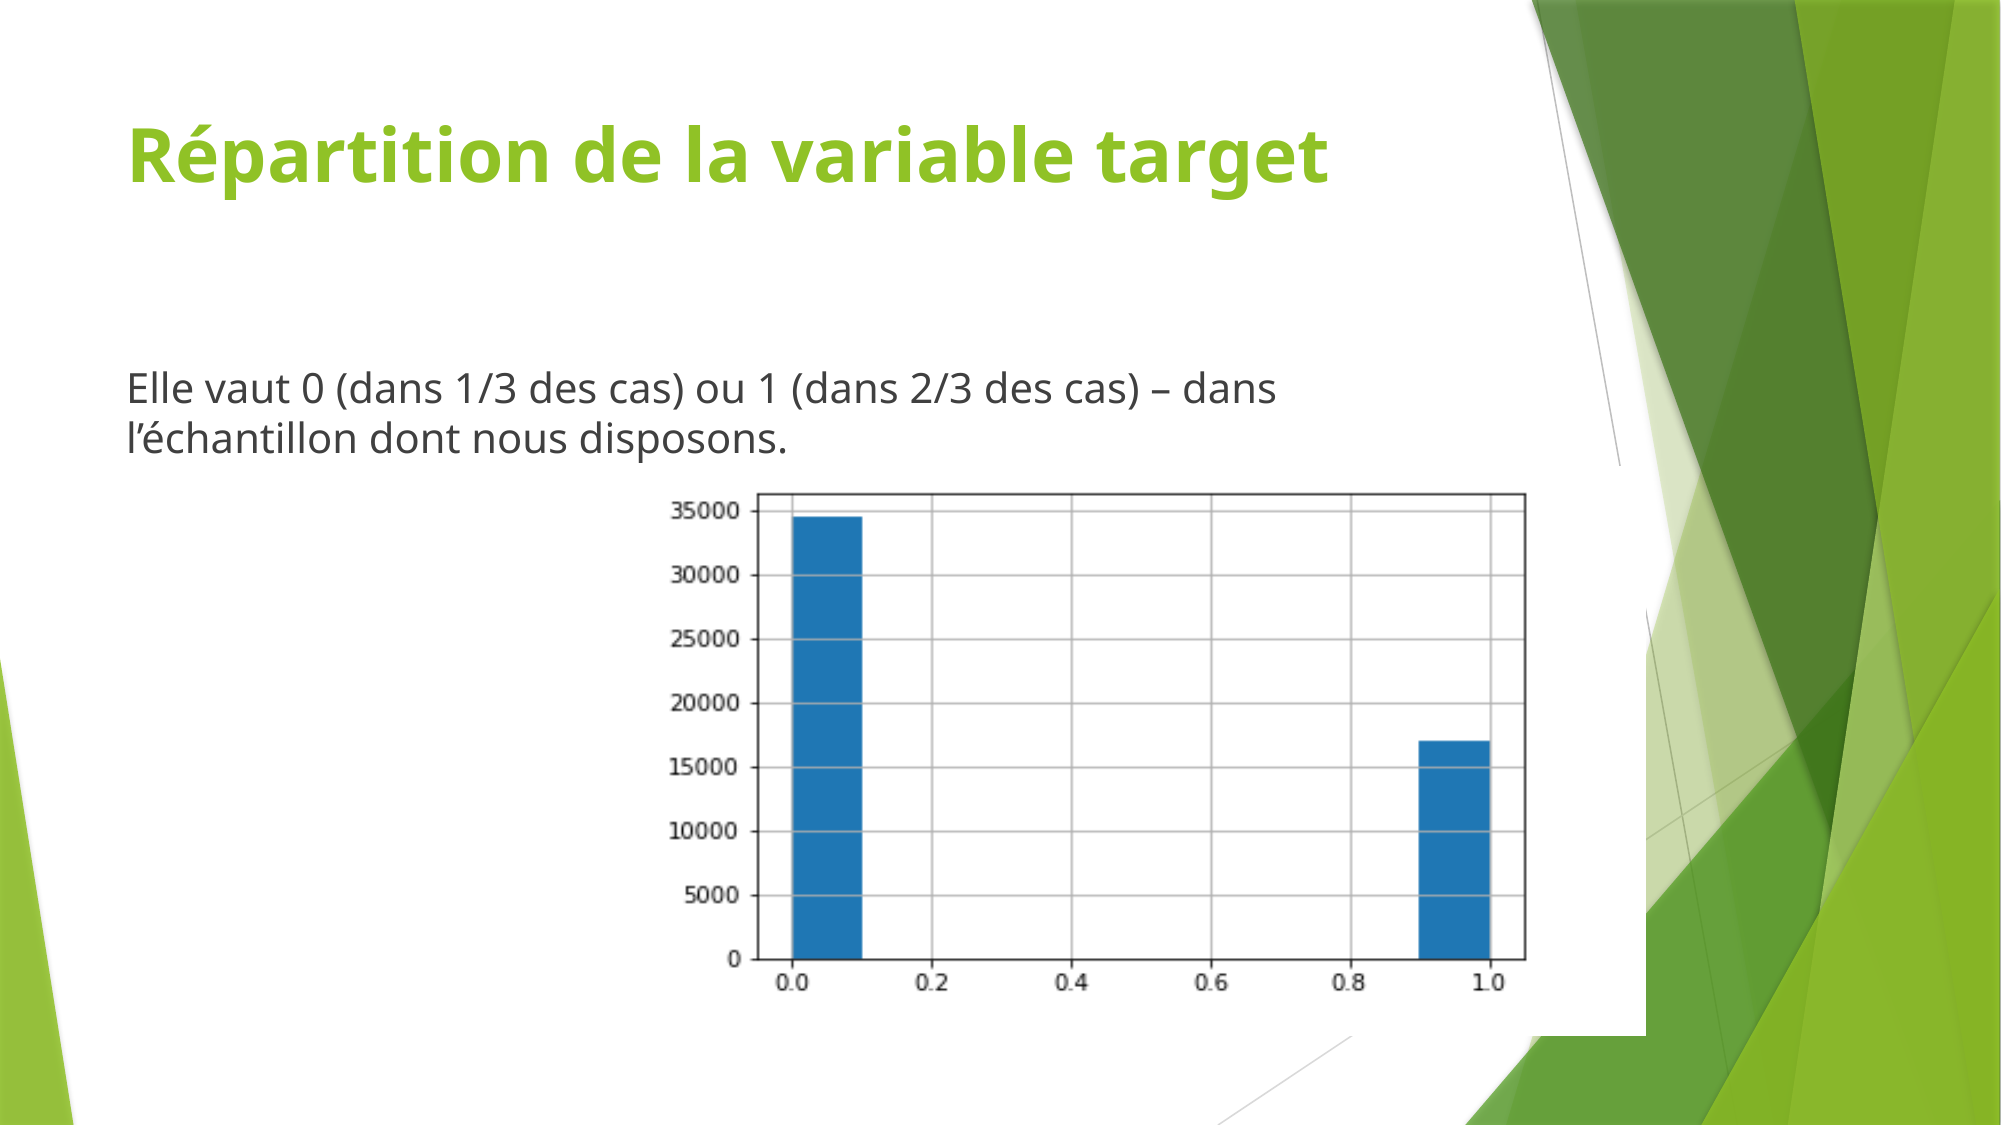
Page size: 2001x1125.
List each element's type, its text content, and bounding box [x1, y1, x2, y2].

title Répartition de la variable target [111, 99, 1522, 317]
picture [524, 465, 1646, 1036]
list Elle vaut 0 (dans 1/3 des cas) ou 1 (dans 2/3 des cas) – dans l’échantillon dont nous disposons. [111, 354, 1522, 992]
